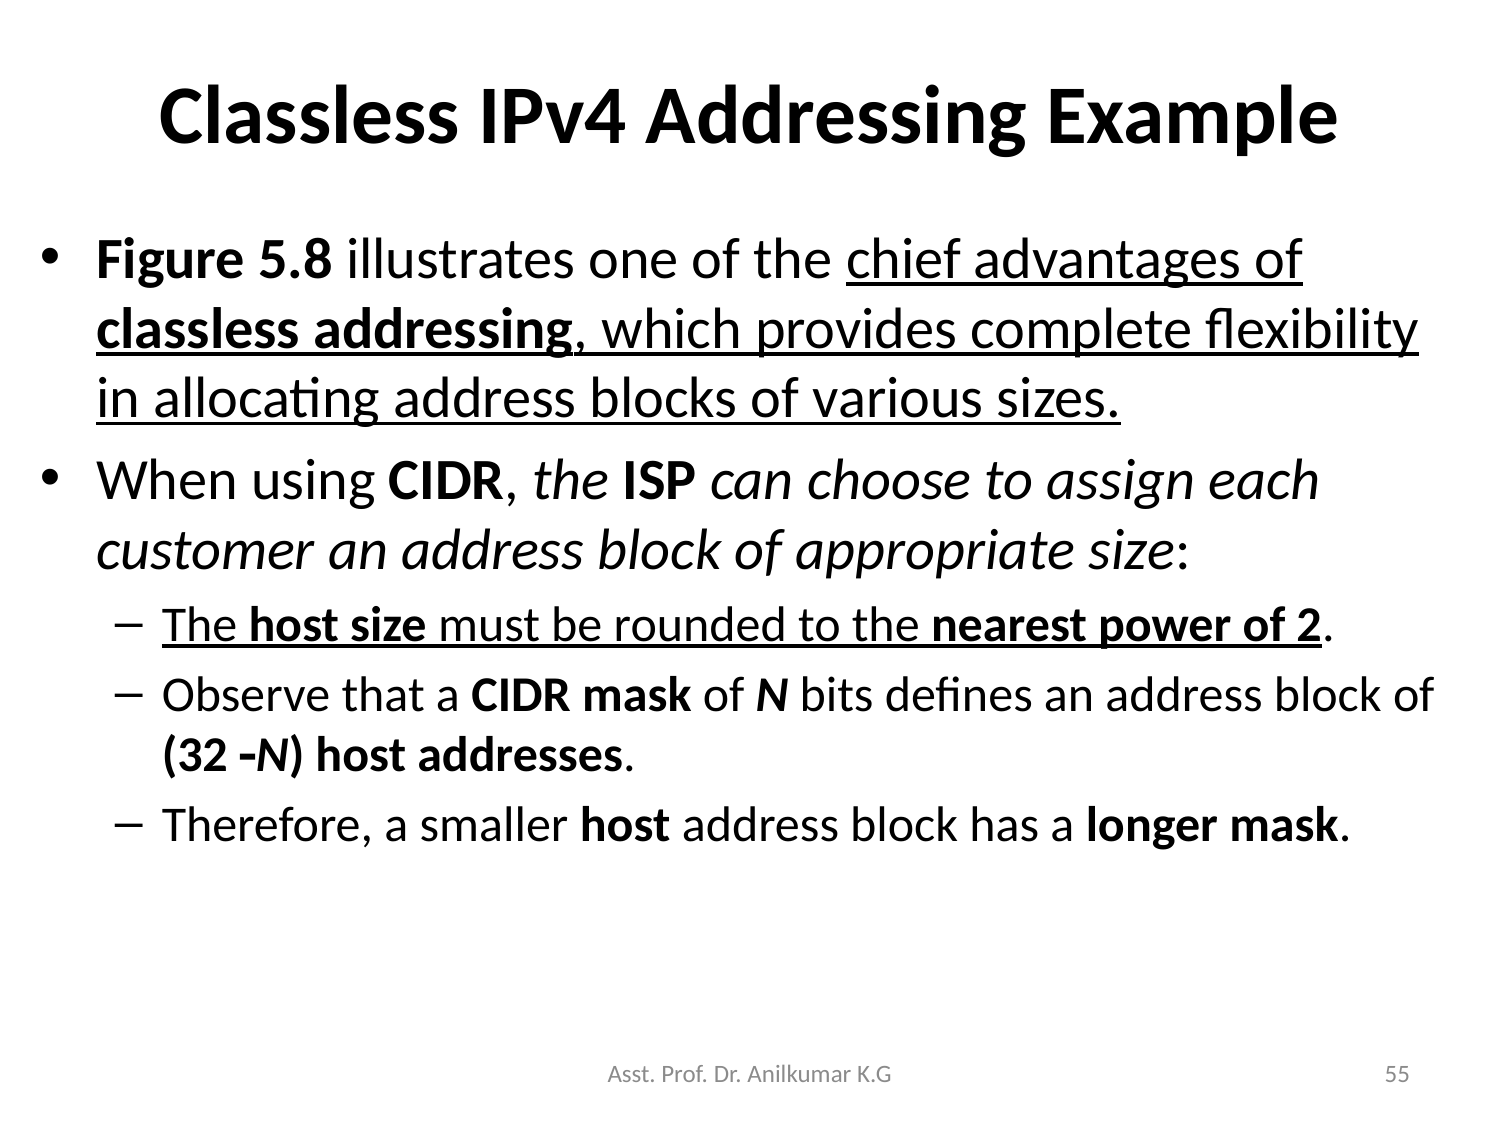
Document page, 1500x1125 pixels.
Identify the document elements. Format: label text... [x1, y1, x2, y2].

title Classless IPv4 Addressing Example [75, 45, 1425, 175]
list Figure 5.8 illustrates one of the chief advantages of classless addressing, which provides complete flexibility in allocating address blocks of various sizes. When using CIDR, the ISP can choose to assign each customer an address block of appropriate size: The host size must be rounded to the nearest power of 2. Observe that a CIDR mask of N bits defines an address block of (32 N) host addresses. Therefore, a smaller host address block has a longer mask. [24, 212, 1450, 1005]
slide_number 55 [1074, 1042, 1425, 1103]
footer Asst. Prof. Dr. Anilkumar K.G [512, 1042, 988, 1103]
